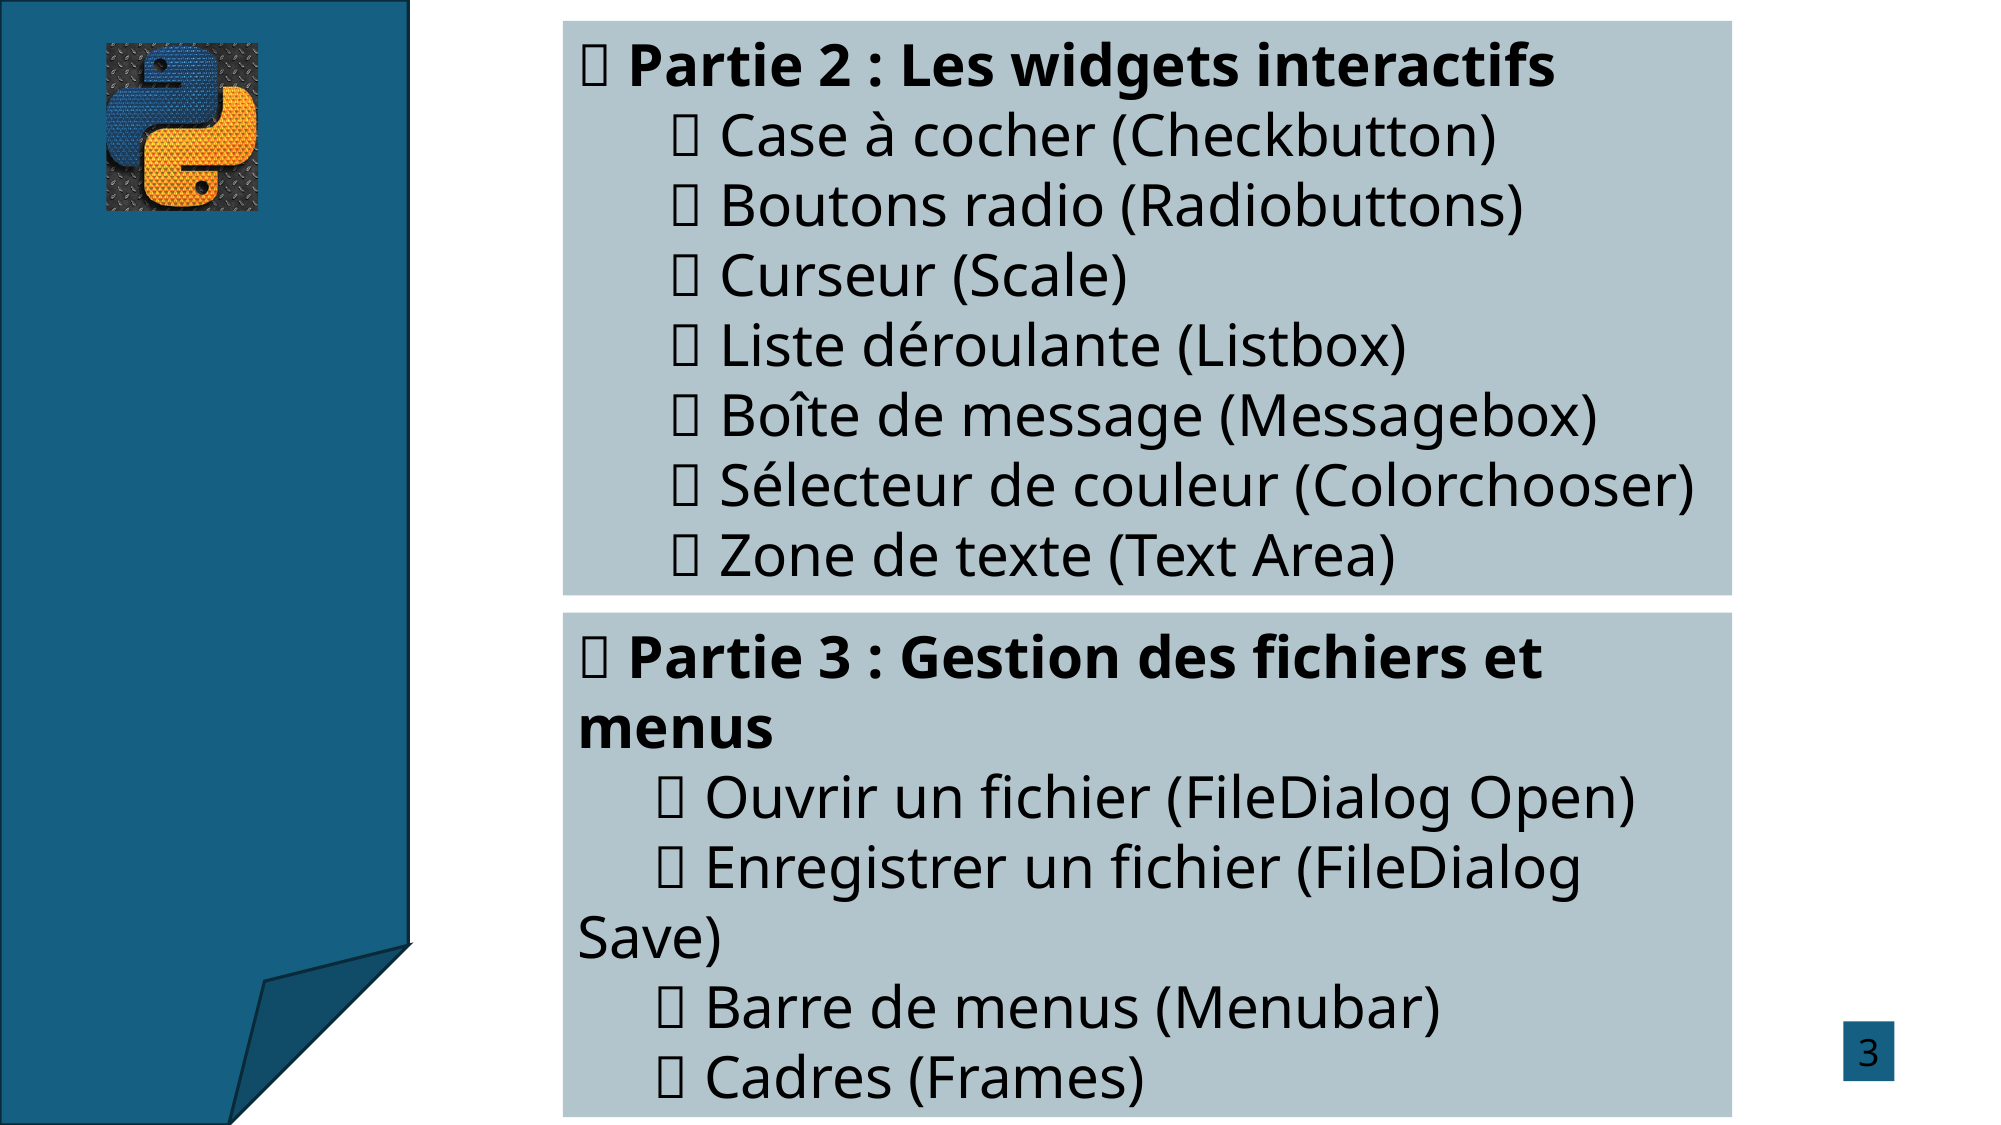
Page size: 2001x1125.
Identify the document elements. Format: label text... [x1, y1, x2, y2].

text_box 3 [1843, 1021, 1895, 1082]
text_box 🔹 Partie 2 : Les widgets interactifs 🔸 Case à cocher (Checkbutton) 🔸 Boutons radio (Radiobuttons) 🔸 Curseur (Scale) 🔸 Liste déroulante (Listbox) 🔸 Boîte de message (Messagebox) 🔸 Sélecteur de couleur (Colorchooser) 🔸 Zone de texte (Text Area) [562, 20, 1733, 596]
text_box 🔹 Partie 3 : Gestion des fichiers et menus 🔸 Ouvrir un fichier (FileDialog Open) 🔸 Enregistrer un fichier (FileDialog Save) 🔸 Barre de menus (Menubar) 🔸 Cadres (Frames) [562, 612, 1733, 1118]
picture [105, 43, 259, 211]
text_box [0, 0, 414, 1125]
